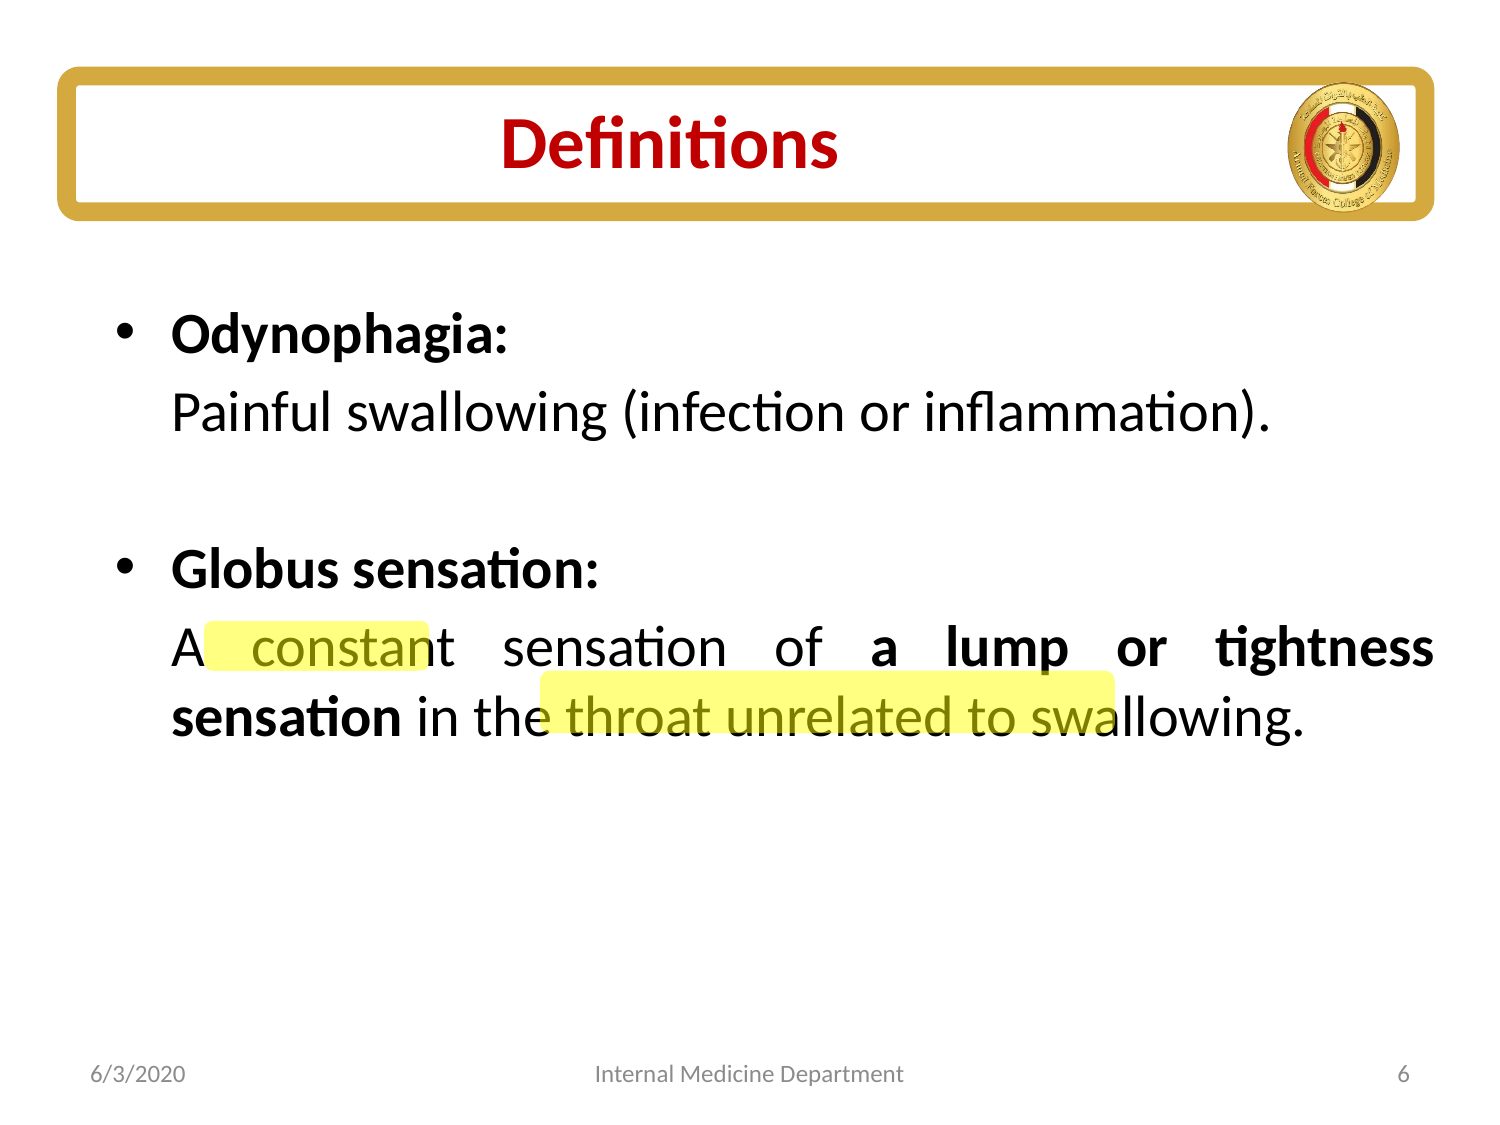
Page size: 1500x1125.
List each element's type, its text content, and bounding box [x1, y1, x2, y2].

footer Internal Medicine Department [512, 1042, 988, 1103]
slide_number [75, 1042, 425, 1103]
slide_number 6 [1074, 1042, 1425, 1103]
picture [1287, 82, 1400, 213]
title Definitions [75, 45, 1266, 233]
text_box [537, 668, 1117, 736]
list Odynophagia: Painful swallowing (infection or inflammation). Globus sensation: A constant sensation of a lump or tightness sensation in the throat unrelated to swallowing. [99, 287, 1450, 938]
text_box [202, 618, 432, 673]
